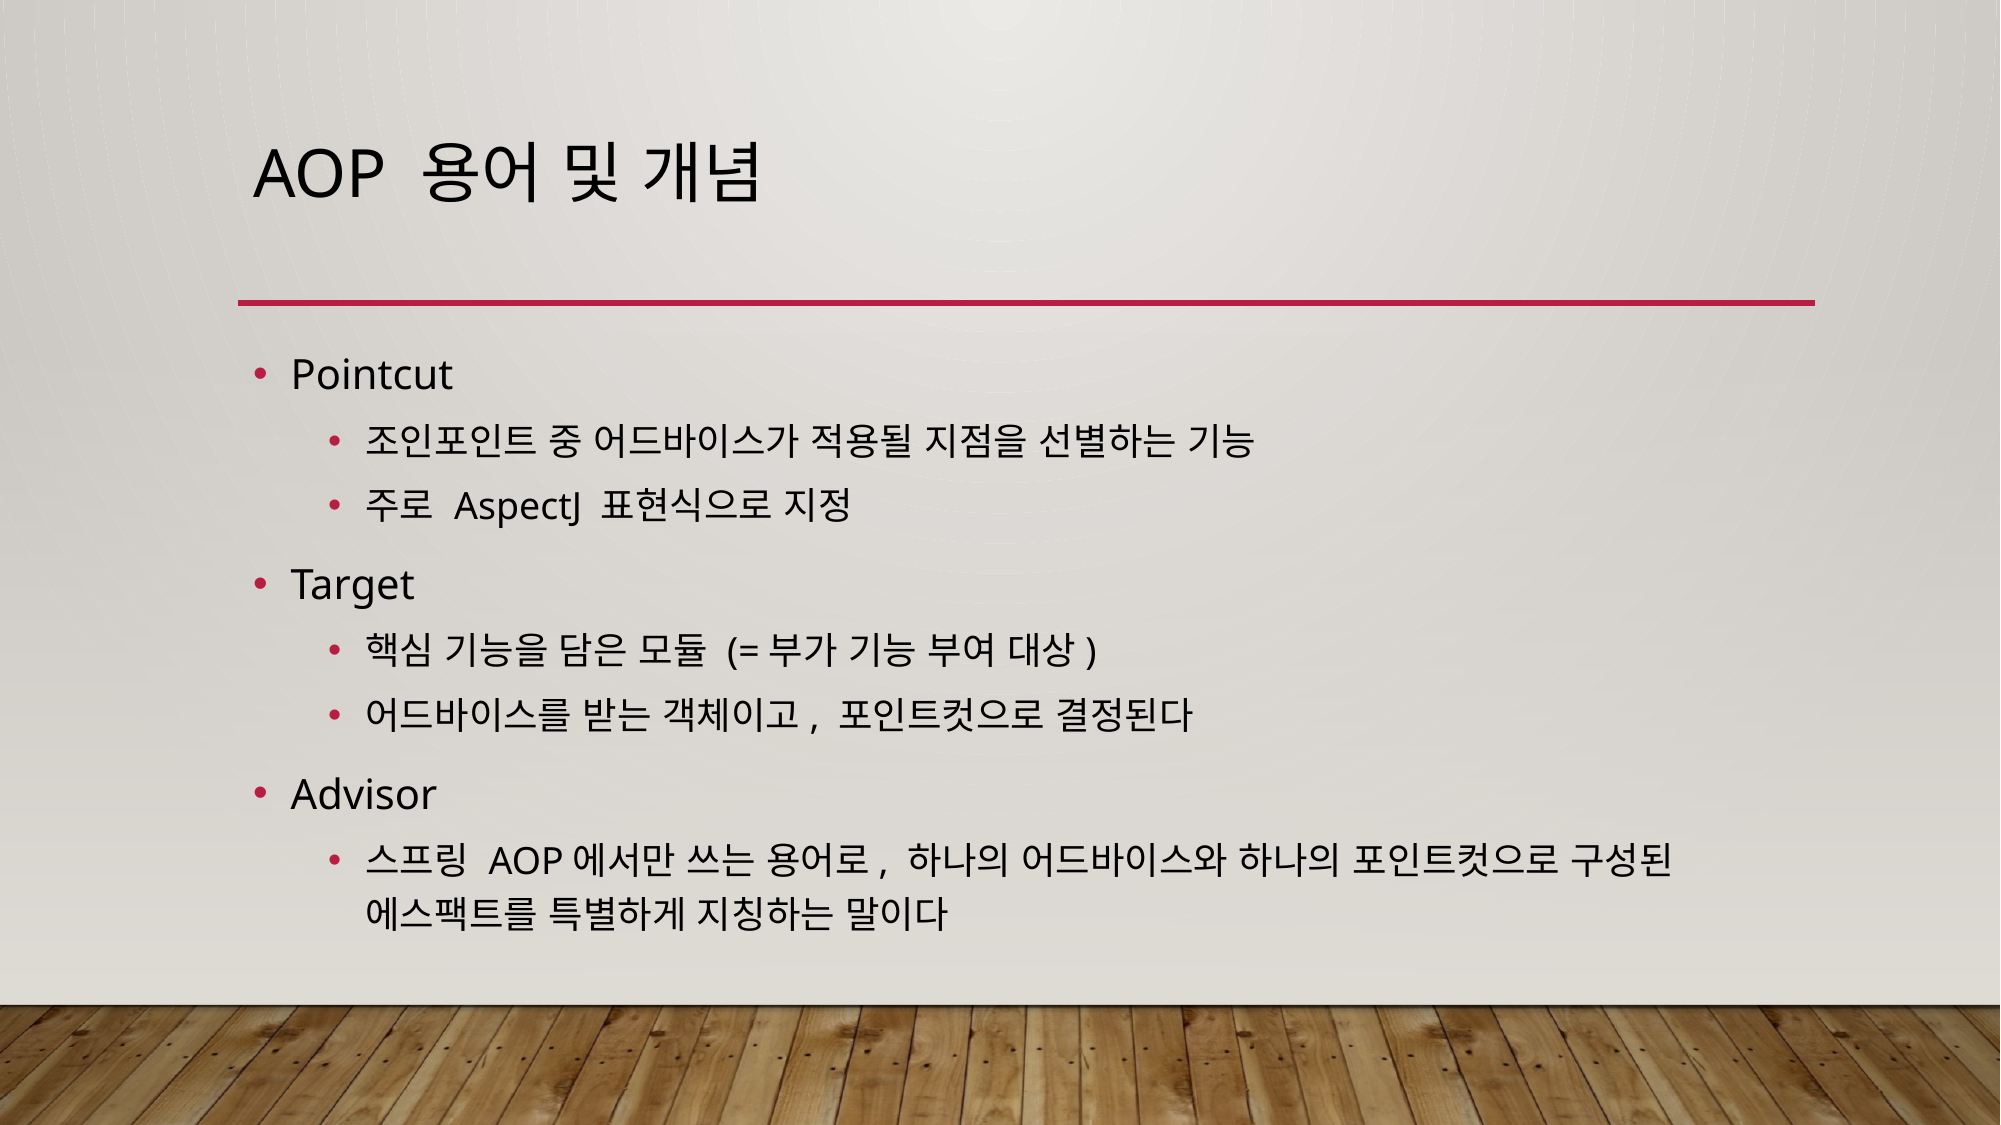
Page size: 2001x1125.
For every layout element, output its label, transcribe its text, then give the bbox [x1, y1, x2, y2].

picture [0, 1005, 2000, 1125]
list Pointcut 조인포인트 중 어드바이스가 적용될 지점을 선별하는 기능 주로 AspectJ 표현식으로 지정 Target 핵심 기능을 담은 모듈 (=부가 기능 부여 대상) 어드바이스를 받는 객체이고, 포인트컷으로 결정된다 Advisor 스프링 AOP에서만 쓰는 용어로, 하나의 어드바이스와 하나의 포인트컷으로 구성된 에스팩트를 특별하게 지칭하는 말이다 [238, 330, 1814, 955]
title AOP 용어 및 개념 [238, 131, 1814, 305]
